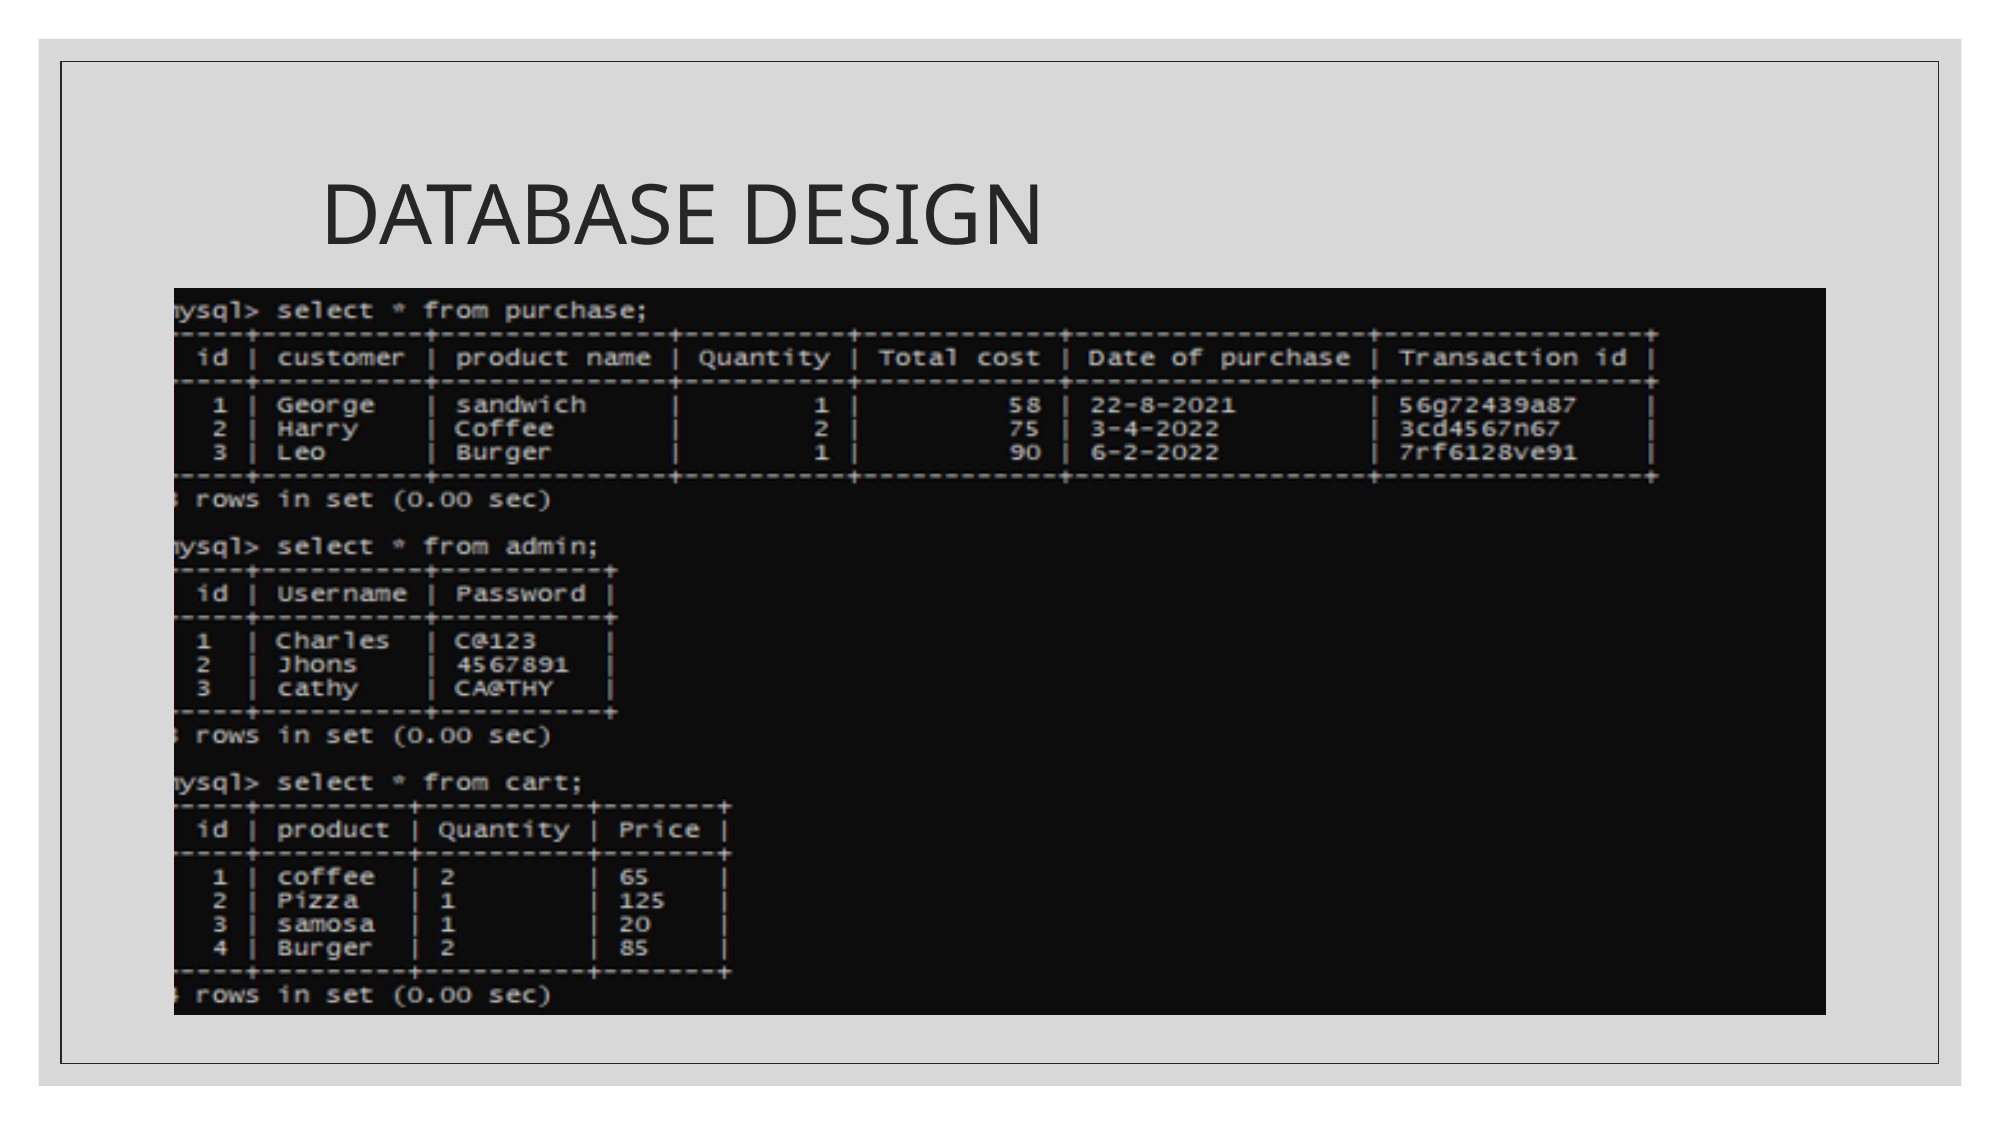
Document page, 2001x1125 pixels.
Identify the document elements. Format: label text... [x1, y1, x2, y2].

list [174, 288, 1826, 1015]
title DATABASE DESIGN [174, 105, 1825, 285]
